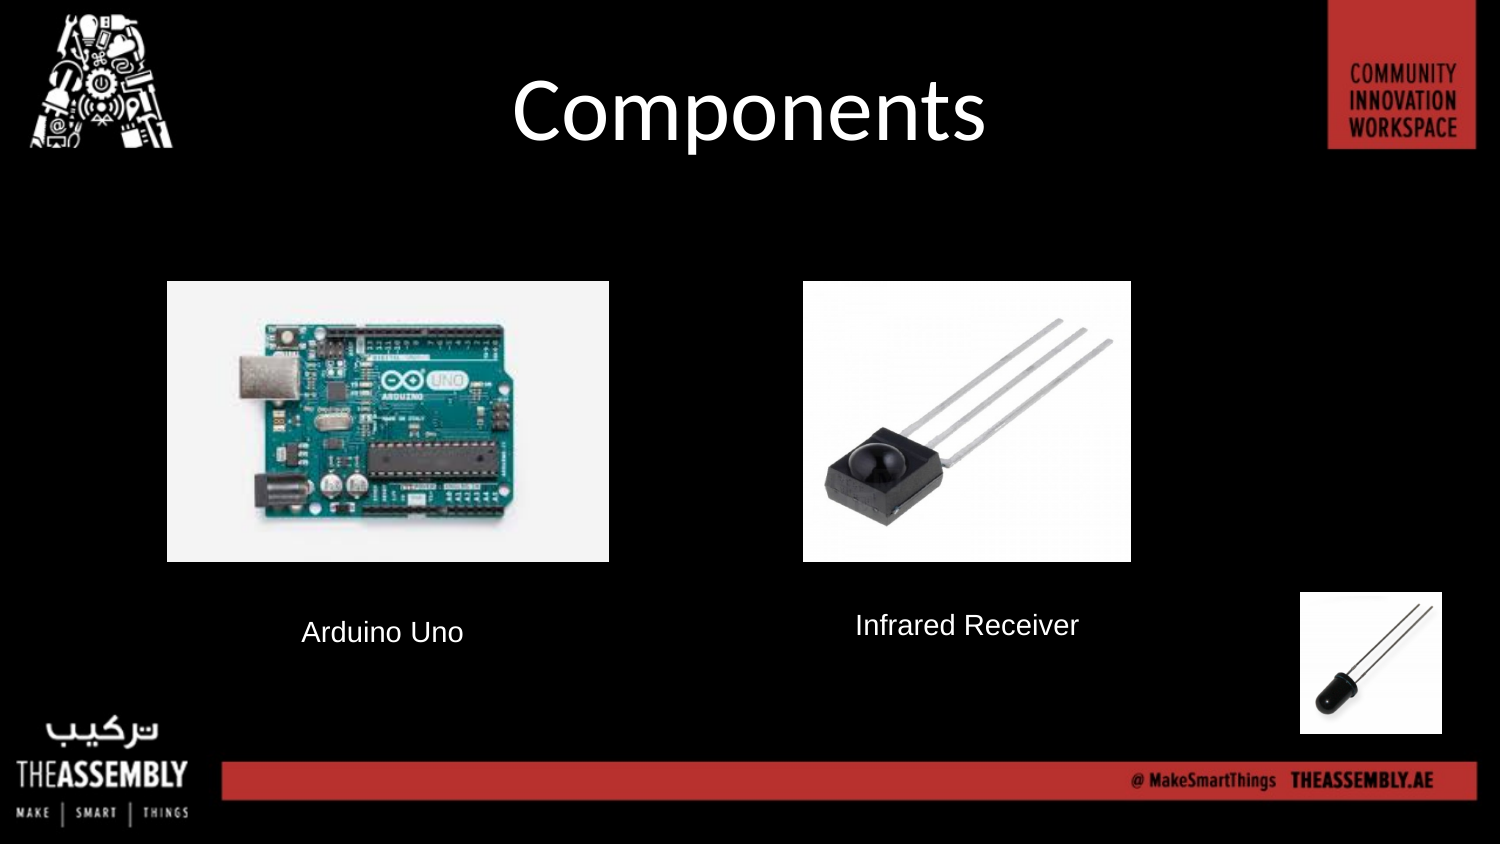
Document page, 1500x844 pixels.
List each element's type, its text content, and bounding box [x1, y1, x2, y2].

picture [0, 0, 1500, 844]
title Components [75, 33, 1425, 175]
text_box Infrared Receiver [840, 598, 1095, 649]
text_box Arduino Uno [286, 605, 479, 656]
